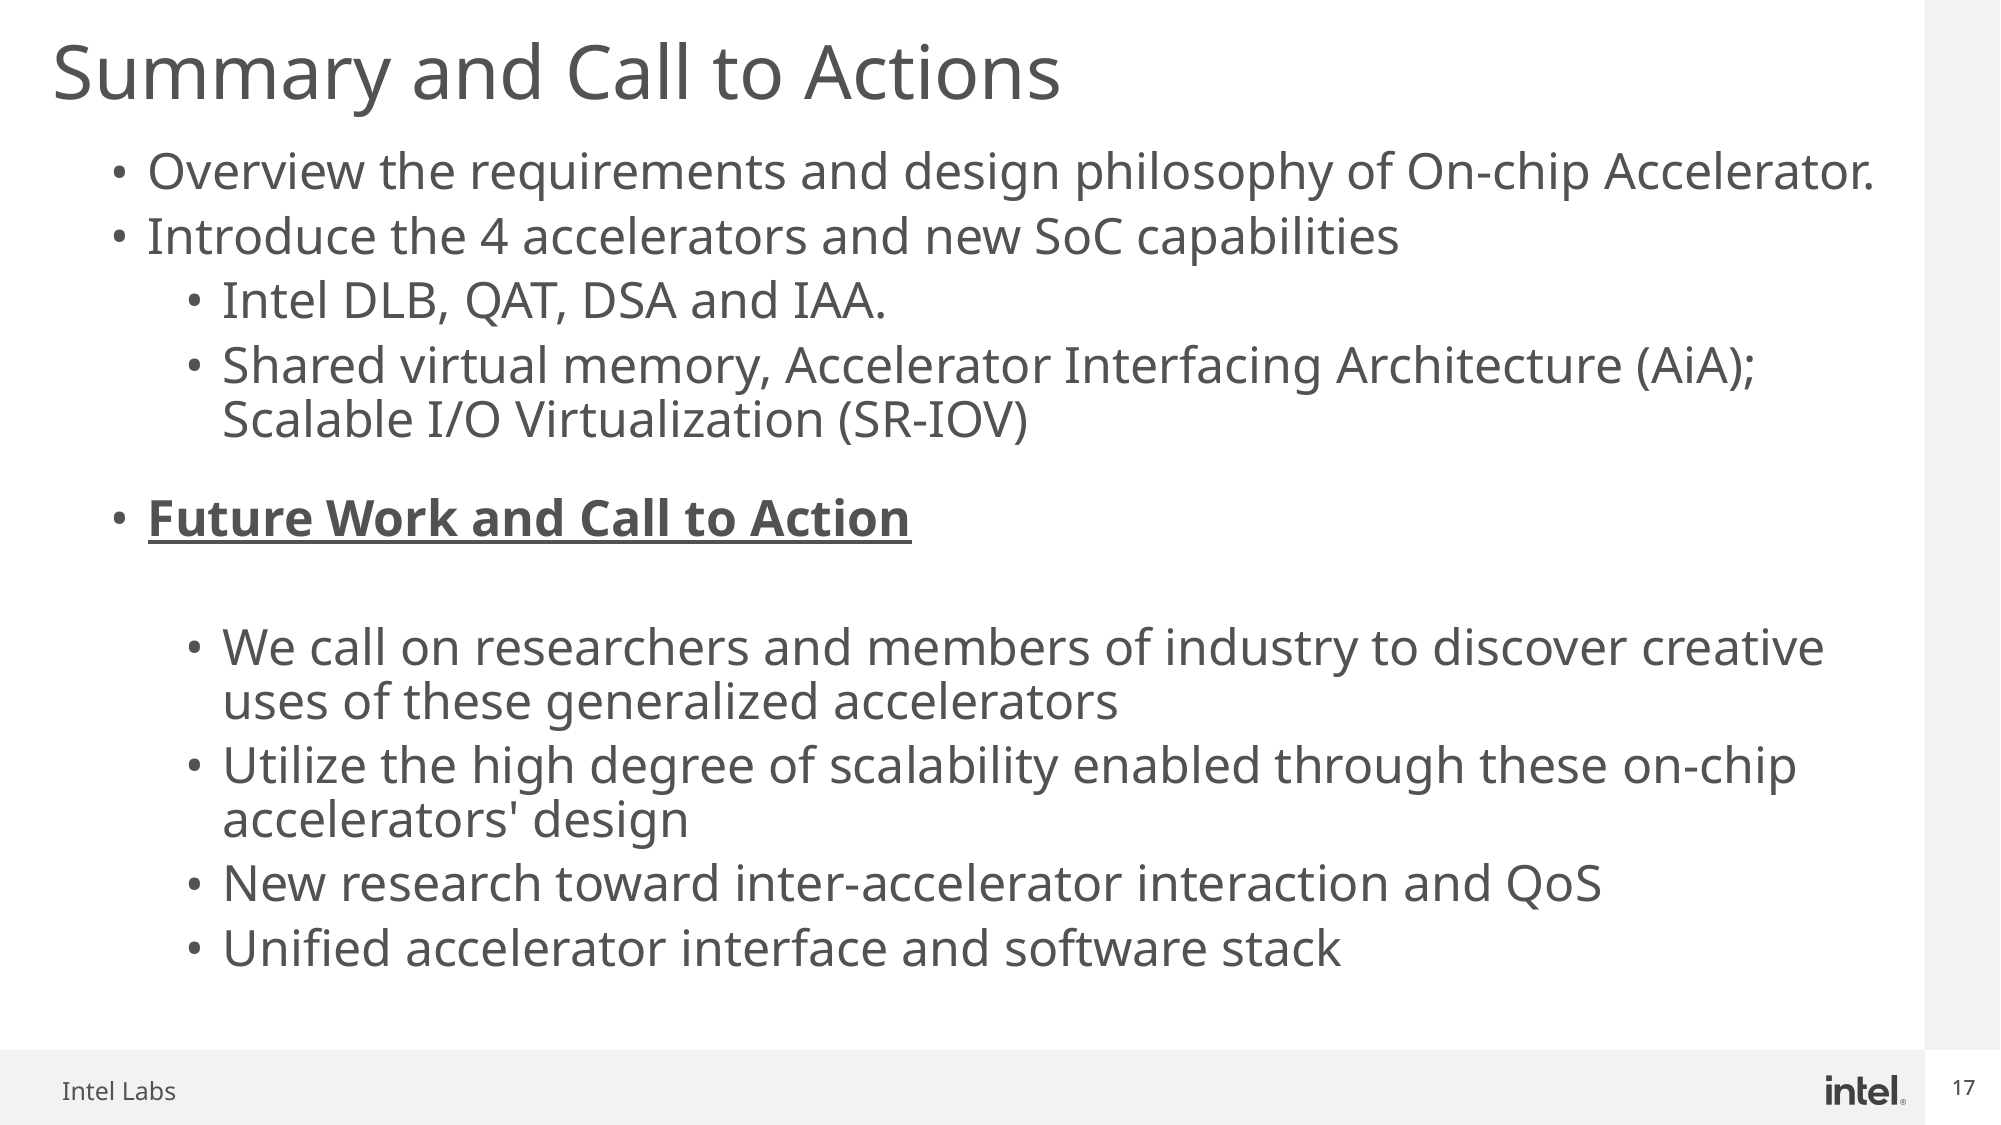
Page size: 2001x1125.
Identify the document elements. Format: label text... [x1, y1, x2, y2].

picture [1826, 1075, 1906, 1105]
title Summary and Call to Actions [37, 11, 1763, 139]
text_box Overview the requirements and design philosophy of On-chip Accelerator. Introduce the 4 accelerators and new SoC capabilities Intel DLB, QAT, DSA and IAA. Shared virtual memory, Accelerator Interfacing Architecture (AiA); Scalable I/O Virtualization (SR-IOV) Future Work and Call to Action We call on researchers and members of industry to discover creative uses of these generalized accelerators Utilize the high degree of scalability enabled through these on-chip accelerators' design New research toward inter-accelerator interaction and QoS Unified accelerator interface and software stack [20, 139, 1938, 1008]
